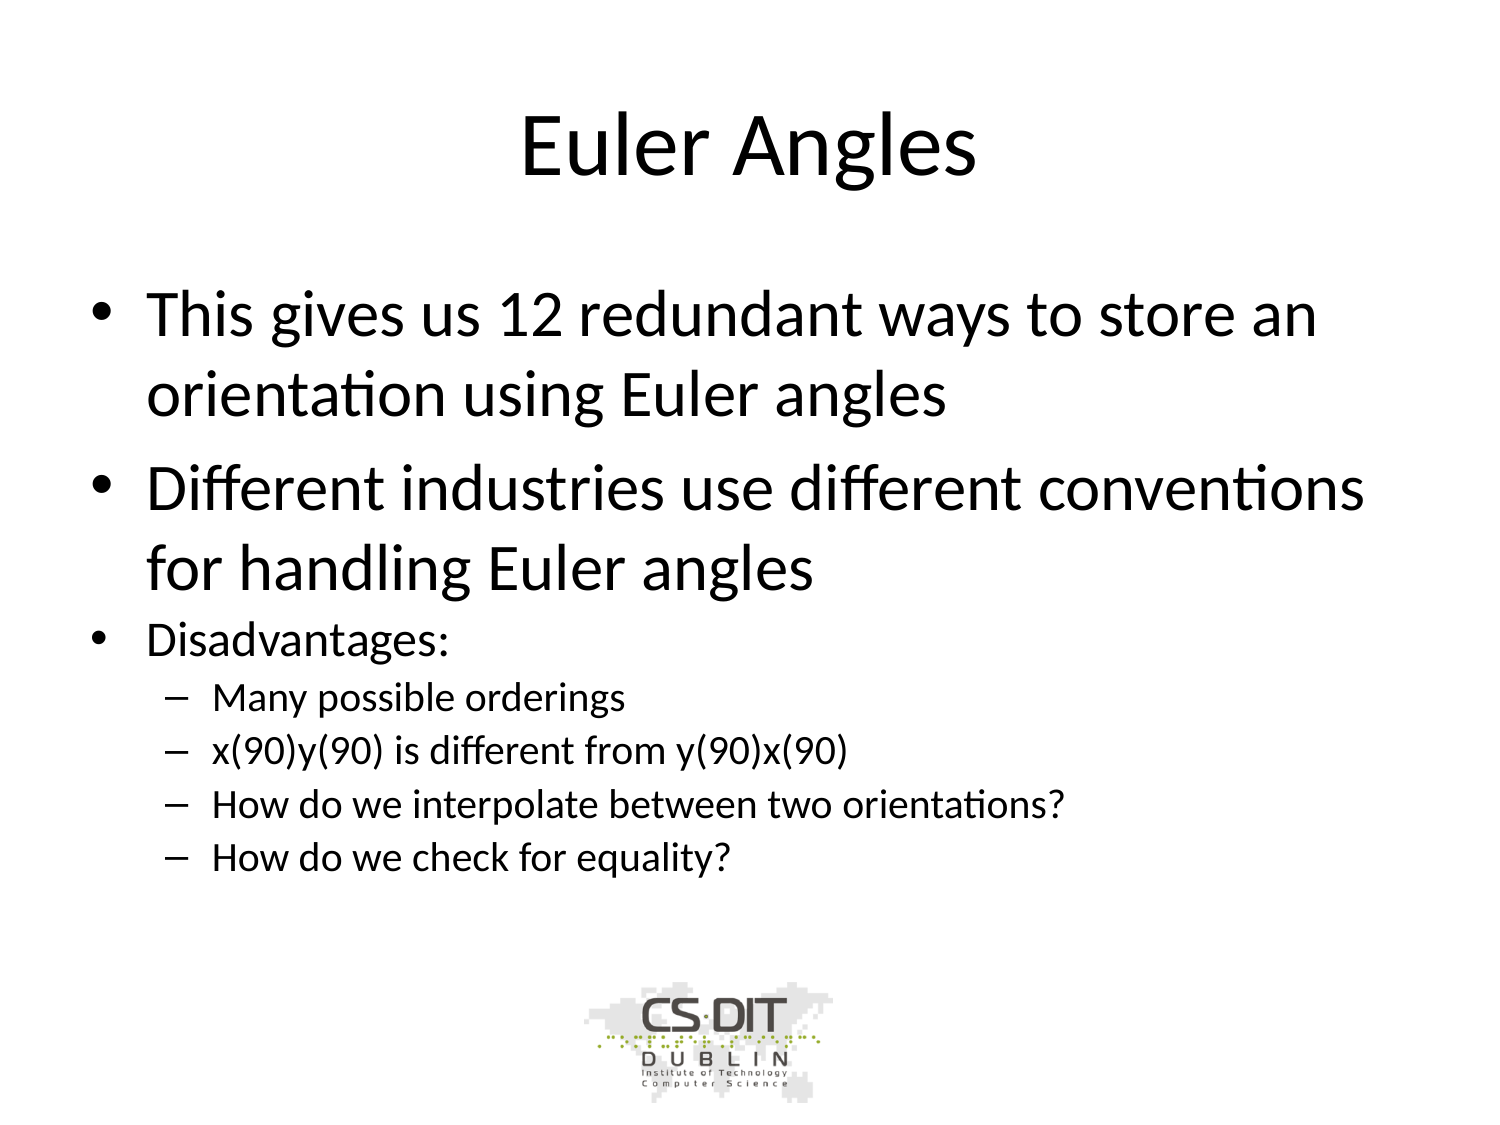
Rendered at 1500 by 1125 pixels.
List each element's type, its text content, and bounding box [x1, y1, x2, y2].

picture [584, 1005, 833, 1103]
list This gives us 12 redundant ways to store an orientation using Euler angles Different industries use different conventions for handling Euler angles Disadvantages: Many possible orderings x(90)y(90) is different from y(90)x(90) How do we interpolate between two orientations? How do we check for equality? [75, 262, 1425, 1005]
title Euler Angles [75, 45, 1425, 233]
